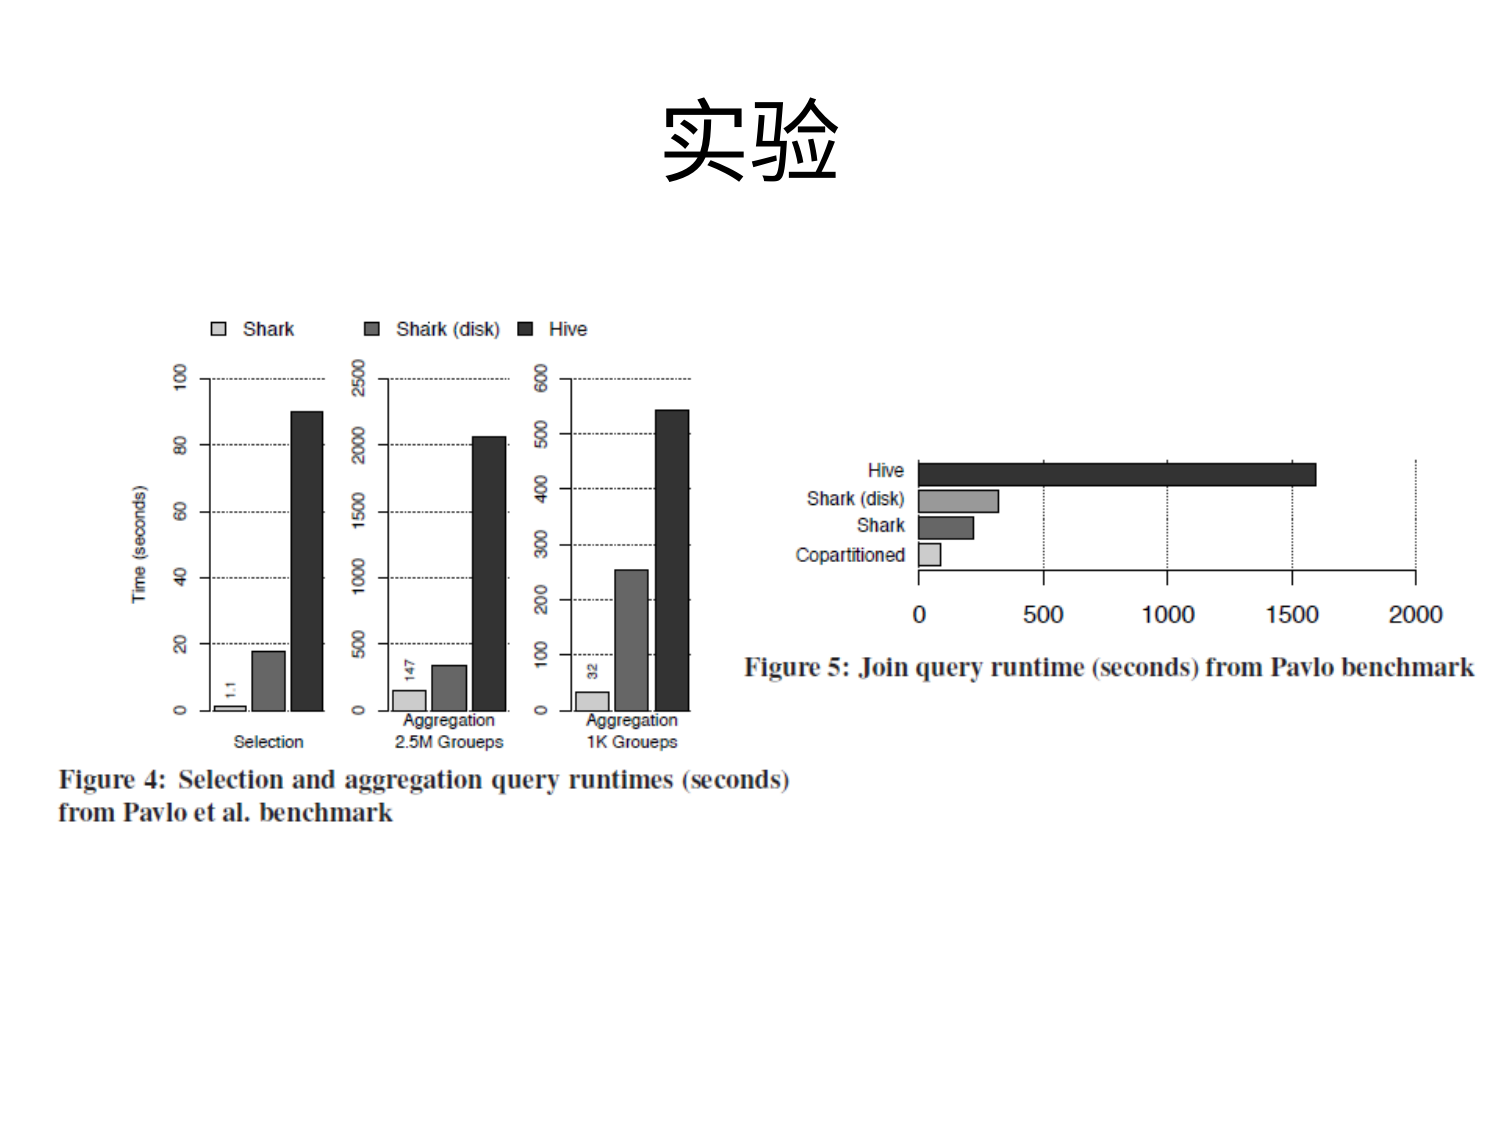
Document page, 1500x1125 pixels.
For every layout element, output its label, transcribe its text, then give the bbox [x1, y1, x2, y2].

picture [52, 286, 1500, 839]
title 实验 [75, 45, 1425, 233]
